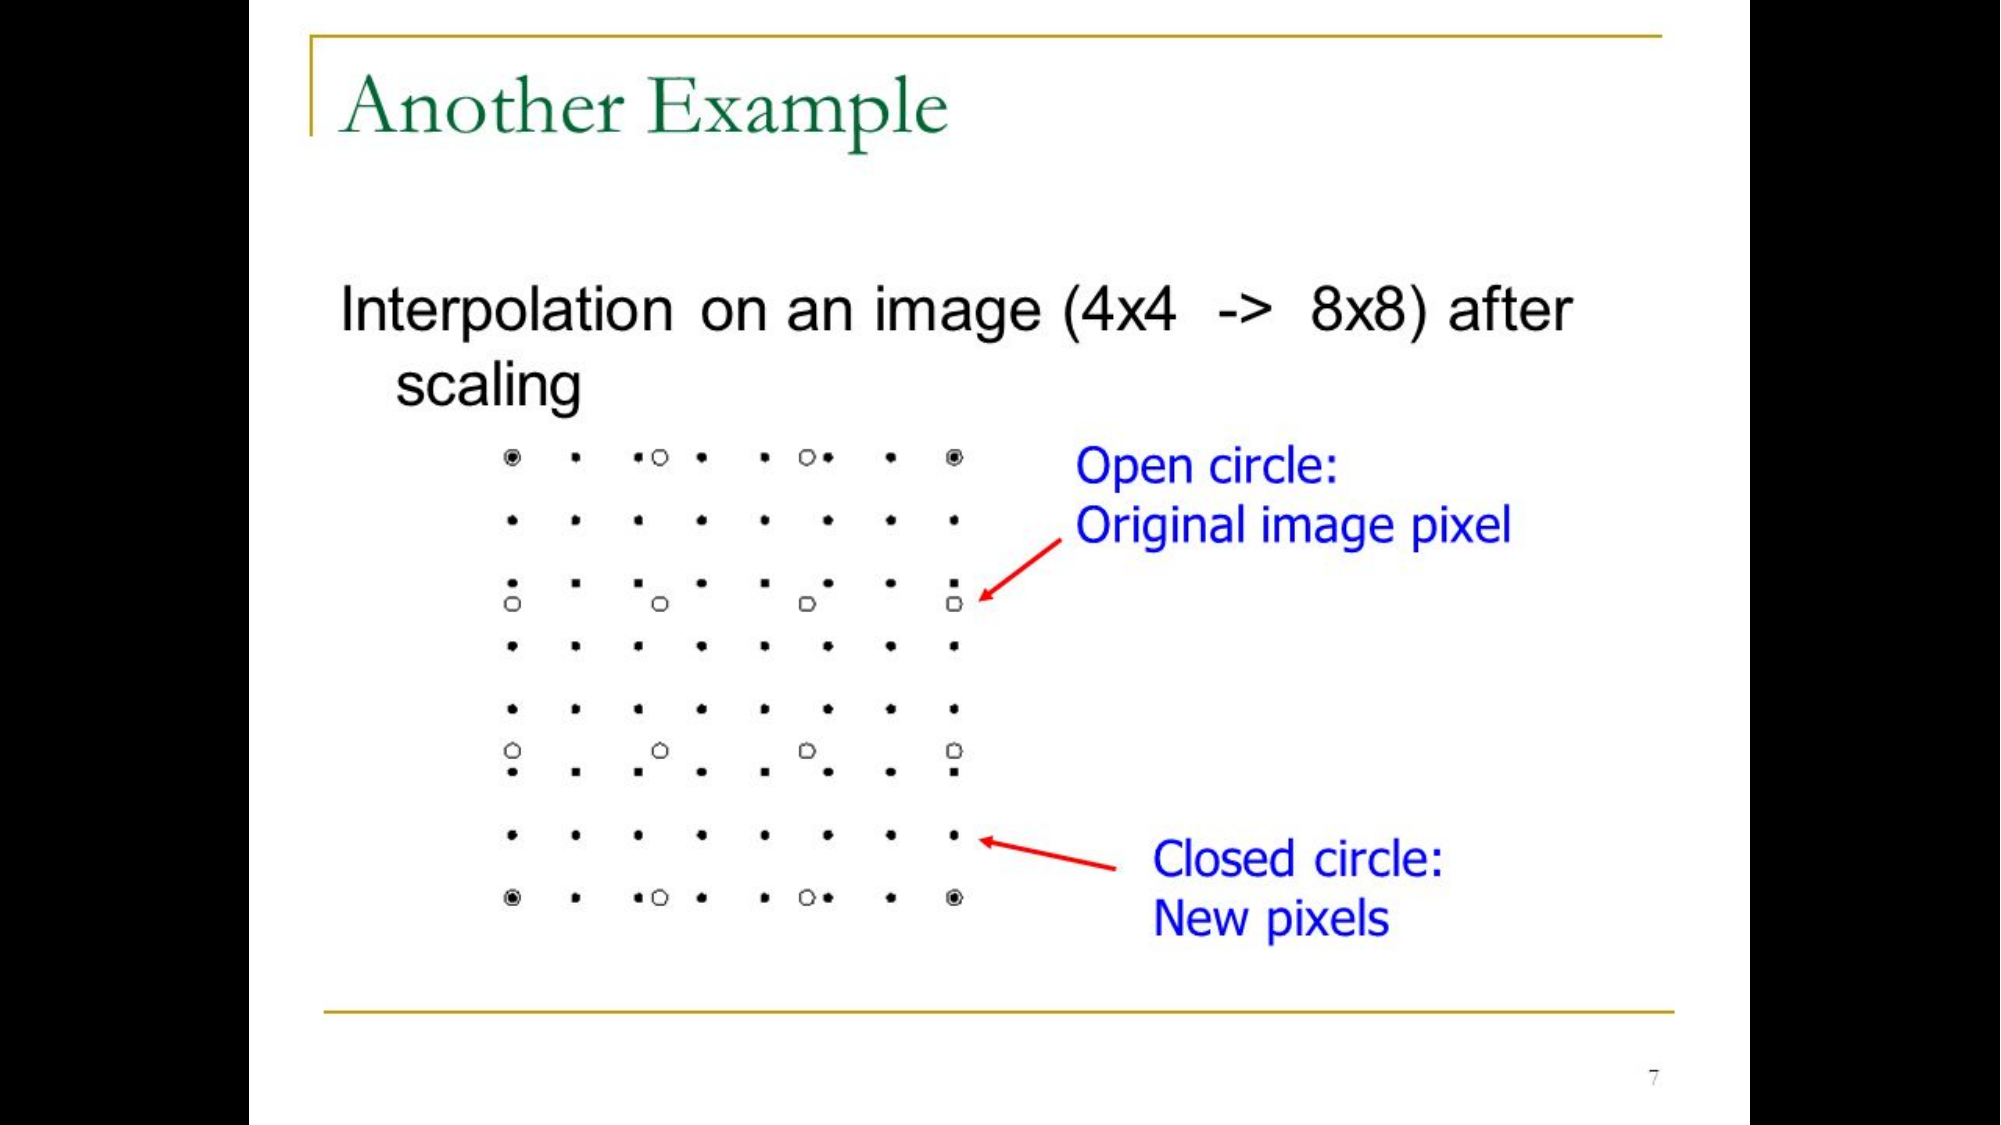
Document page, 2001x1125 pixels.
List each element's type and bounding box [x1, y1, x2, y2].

picture [249, 0, 1750, 1125]
